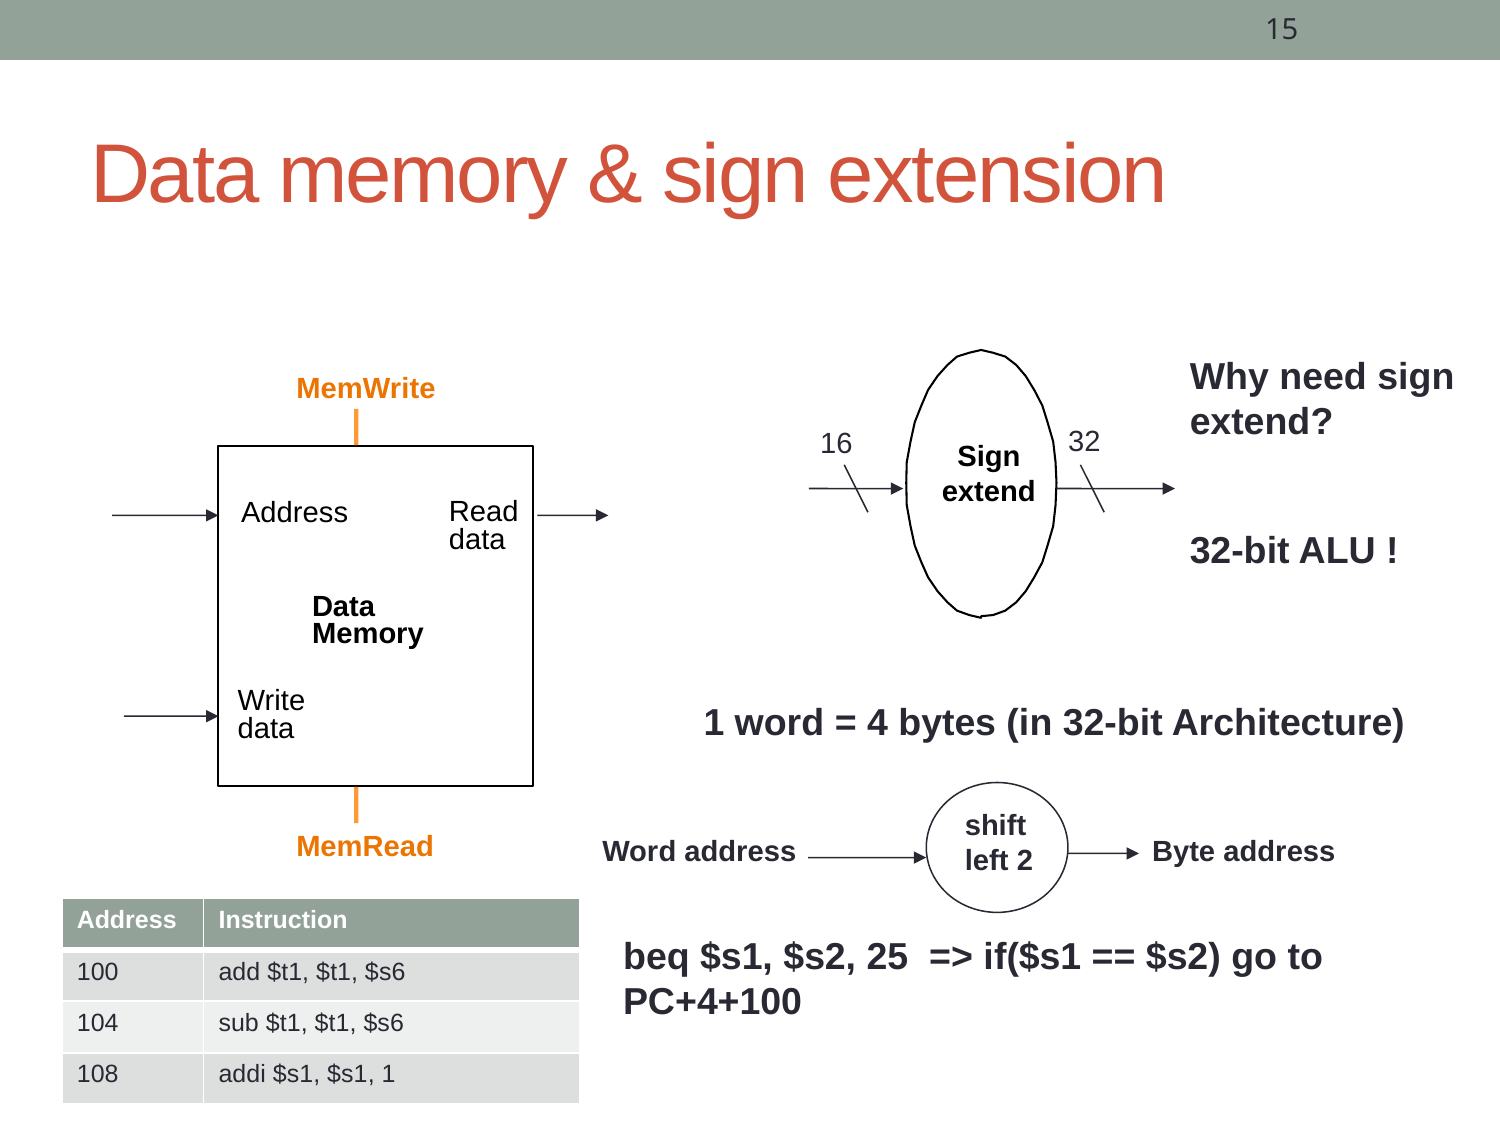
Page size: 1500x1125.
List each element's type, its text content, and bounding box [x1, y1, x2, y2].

table_cell add $t1, $t1, $s6 [204, 953, 579, 1000]
text_box beq $s1, $s2, 25 => if($s1 == $s2) go to PC+4+100 [608, 924, 1425, 1030]
text_box MemRead [281, 819, 450, 870]
text_box shift left 2 [950, 798, 1057, 884]
text_box Read data [433, 491, 534, 563]
text_box Sign extend [926, 429, 1052, 515]
table_header Instruction [204, 899, 579, 947]
text_box [812, 851, 927, 864]
text_box 16 [805, 417, 868, 468]
text_box 32 [1053, 414, 1116, 465]
text_box Word address [587, 824, 812, 875]
text_box [112, 509, 219, 522]
table_header Address [63, 899, 203, 947]
table_cell 108 [63, 1054, 203, 1103]
text_box Why need sign extend? [1174, 344, 1475, 518]
text_box MemWrite [281, 361, 451, 412]
text_box [1067, 847, 1137, 860]
title Data memory & sign extension [75, 87, 1425, 250]
text_box [1057, 812, 1068, 883]
text_box Write data [222, 680, 321, 752]
text_box Address [225, 485, 364, 536]
slide_number 15 [1250, 3, 1425, 57]
text_box Data Memory [296, 586, 440, 658]
table_cell sub $t1, $t1, $s6 [204, 1002, 579, 1052]
text_box [951, 782, 1044, 798]
table_cell addi $s1, $s1, 1 [204, 1054, 579, 1103]
text_box 32-bit ALU ! [1174, 518, 1475, 579]
text_box [123, 709, 219, 723]
text_box [1093, 482, 1174, 495]
text_box Byte address [1137, 824, 1351, 875]
text_box [856, 482, 904, 495]
text_box [906, 349, 1057, 618]
text_box [926, 798, 1056, 913]
text_box [537, 509, 609, 522]
table_cell 104 [63, 1002, 203, 1052]
table_cell 100 [63, 953, 203, 1000]
text_box 1 word = 4 bytes (in 32-bit Architecture) [688, 690, 1425, 751]
text_box [218, 446, 533, 787]
